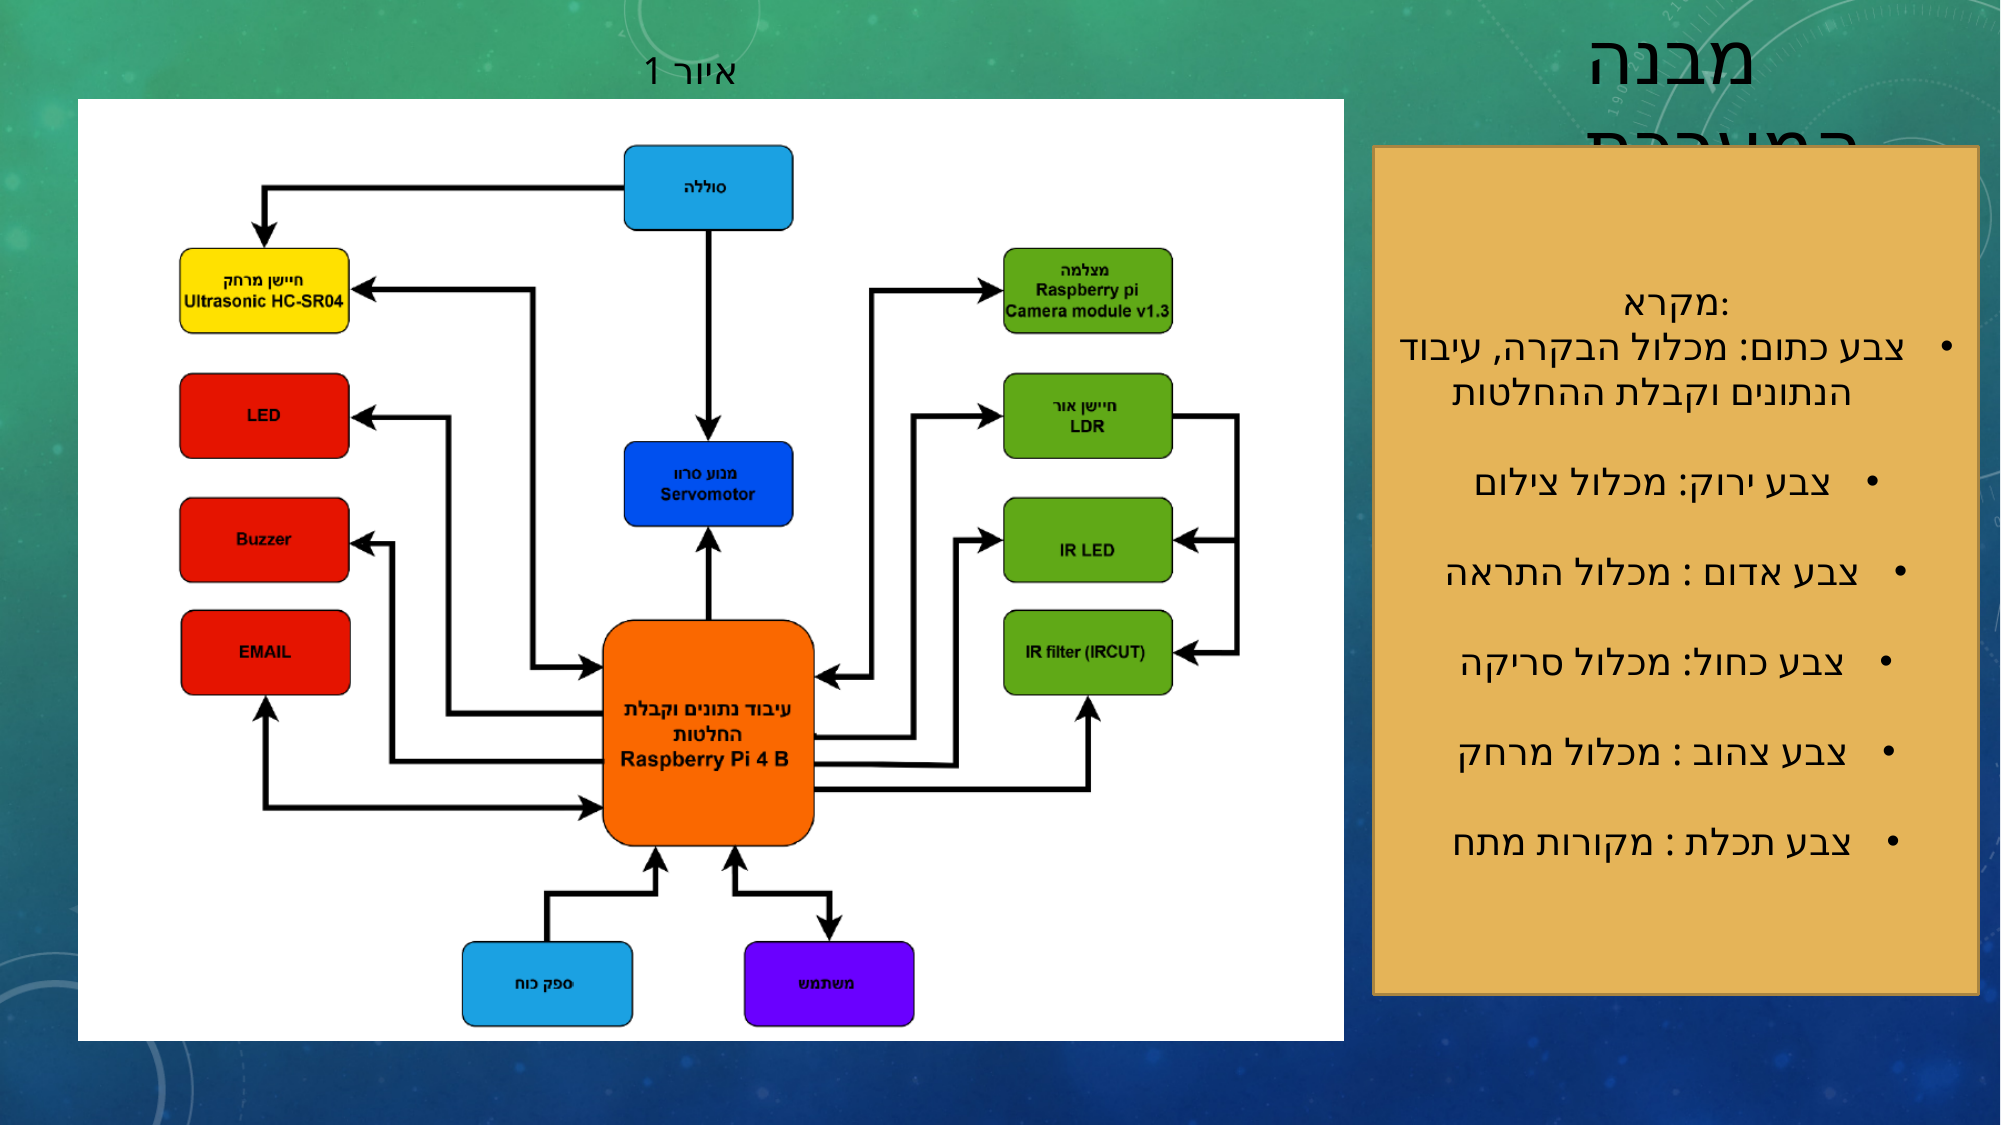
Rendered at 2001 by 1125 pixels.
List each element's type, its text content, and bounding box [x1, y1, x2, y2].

title מבנה המערכת [1570, 24, 1979, 145]
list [77, 99, 1344, 1041]
picture [0, 0, 2001, 1125]
text_box איור 1 [627, 39, 794, 99]
text_box מקרא: צבע כתום: מכלול הבקרה, עיבוד הנתונים וקבלת ההחלטות צבע ירוק: מכלול צילום צבע אדום : מכלול התראה צבע כחול: מכלול סריקה צבע צהוב : מכלול מרחק צבע תכלת : מקורות מתח [1372, 145, 1980, 996]
